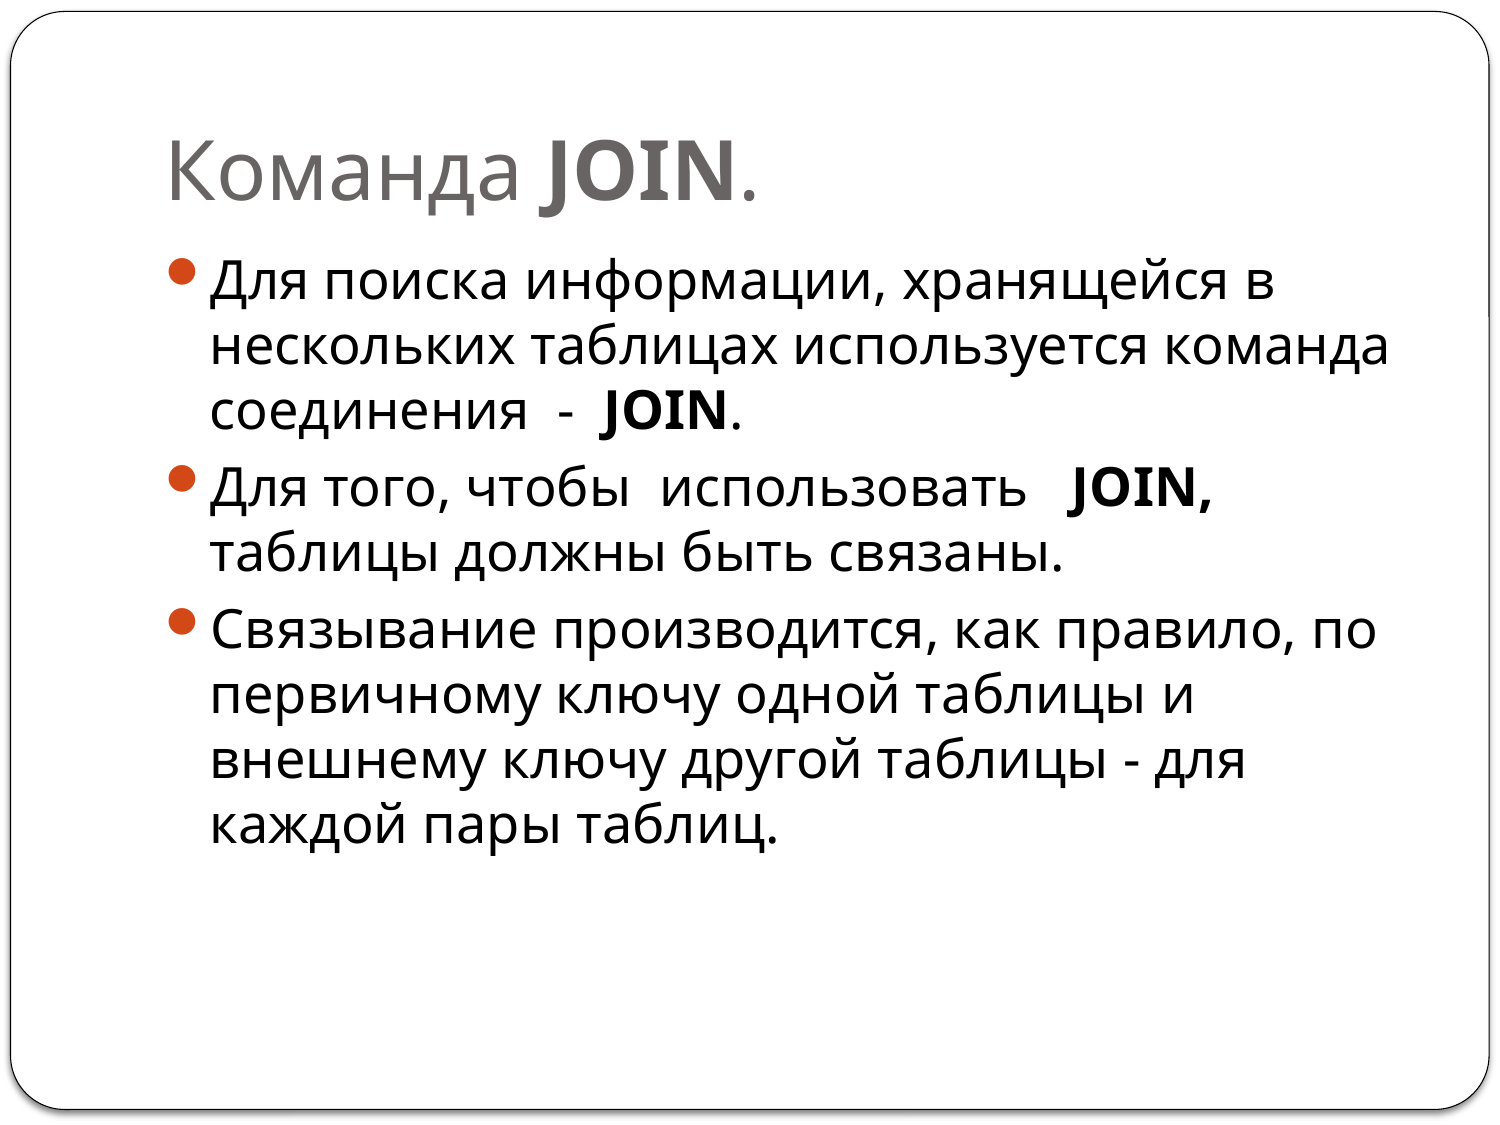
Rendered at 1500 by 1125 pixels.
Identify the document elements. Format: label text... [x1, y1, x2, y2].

list Для поиска информации, хранящейся в нескольких таблицах используется команда соединения - Join. Для того, чтобы использовать Join, таблицы должны быть связаны. Связывание производится, как правило, по первичному ключу одной таблицы и внешнему ключу другой таблицы - для каждой пары таблиц. [150, 237, 1425, 988]
title Команда Join. [150, 45, 1425, 233]
